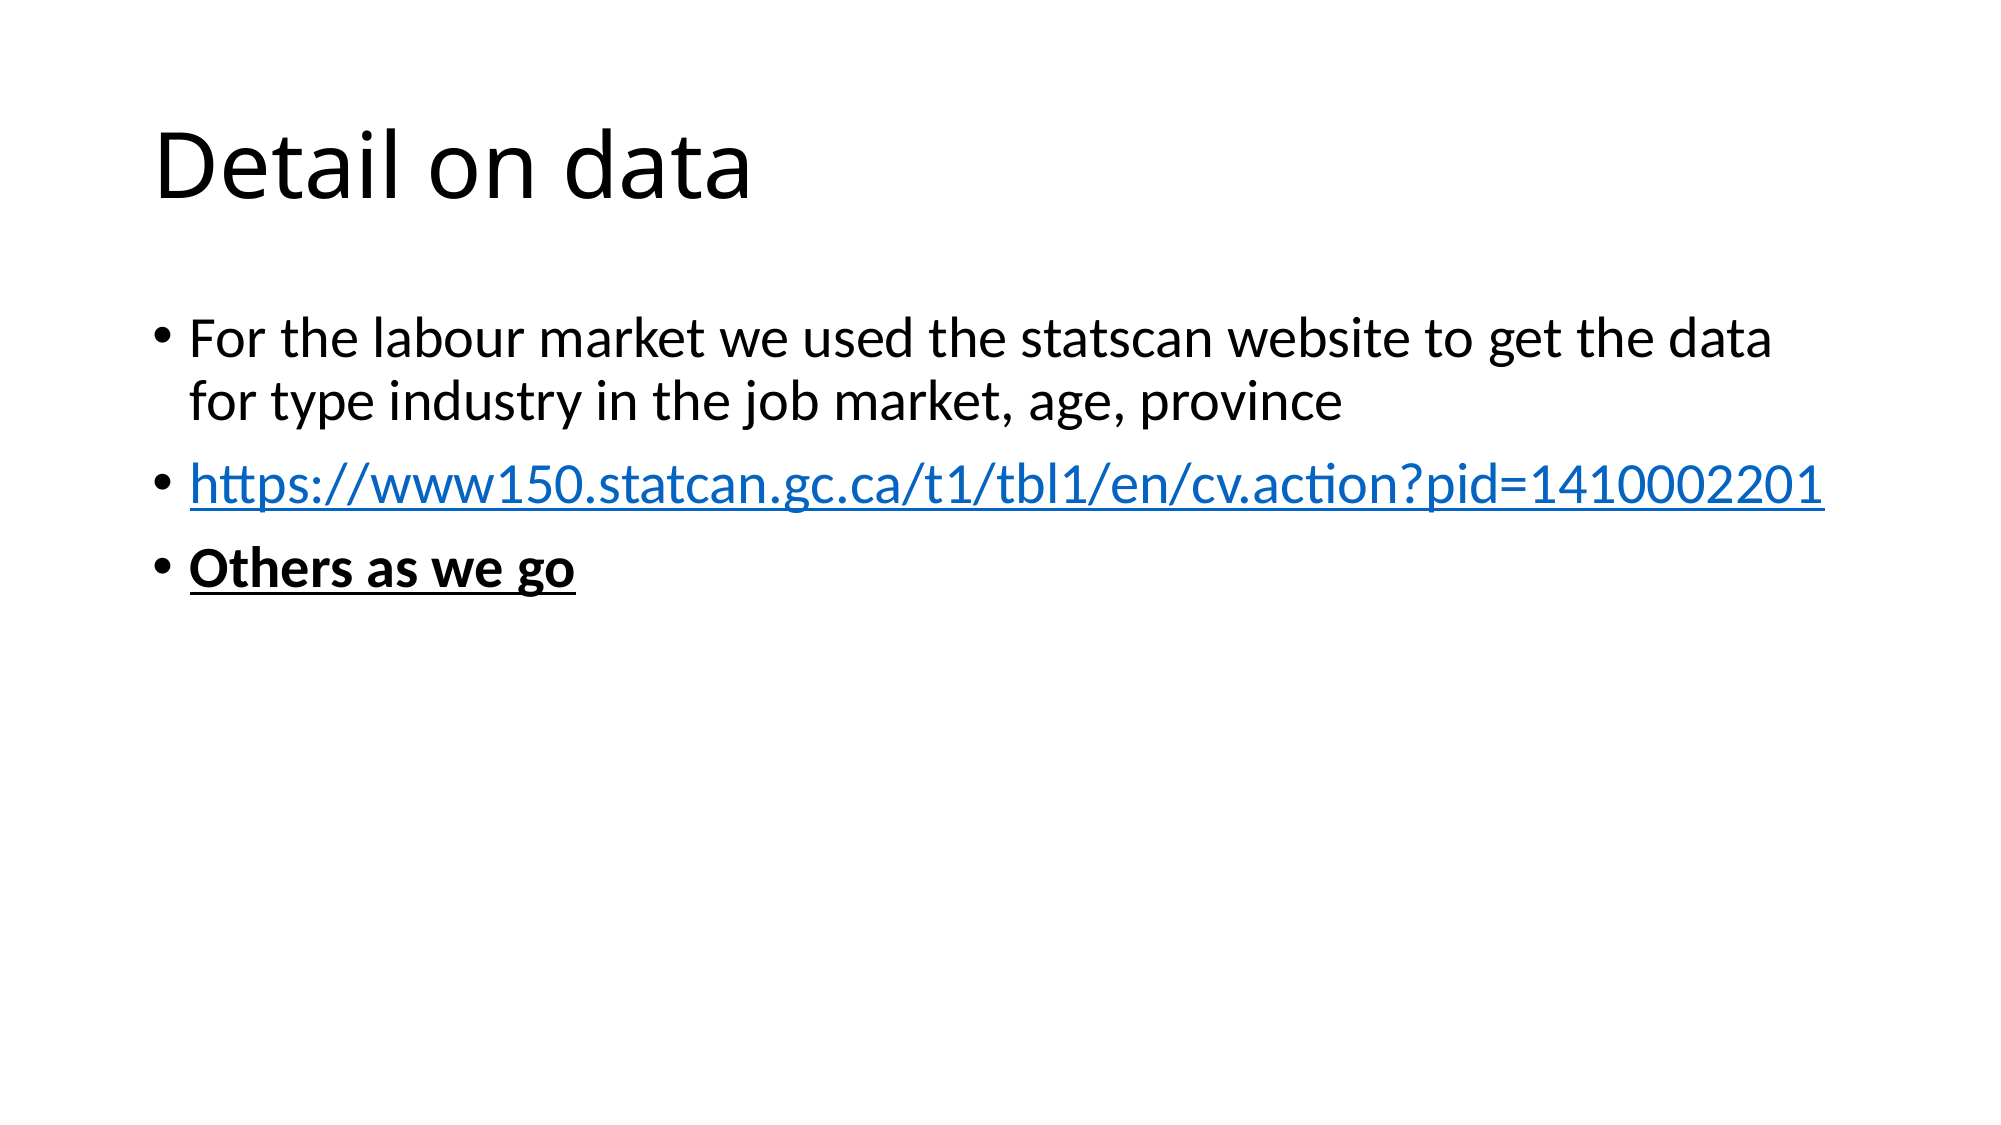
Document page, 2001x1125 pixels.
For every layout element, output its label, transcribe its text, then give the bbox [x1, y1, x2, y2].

title Detail on data [137, 59, 1863, 278]
list For the labour market we used the statscan website to get the data for type industry in the job market, age, province https://www150.statcan.gc.ca/t1/tbl1/en/cv.action?pid=1410002201 Others as we go [137, 299, 1863, 1014]
